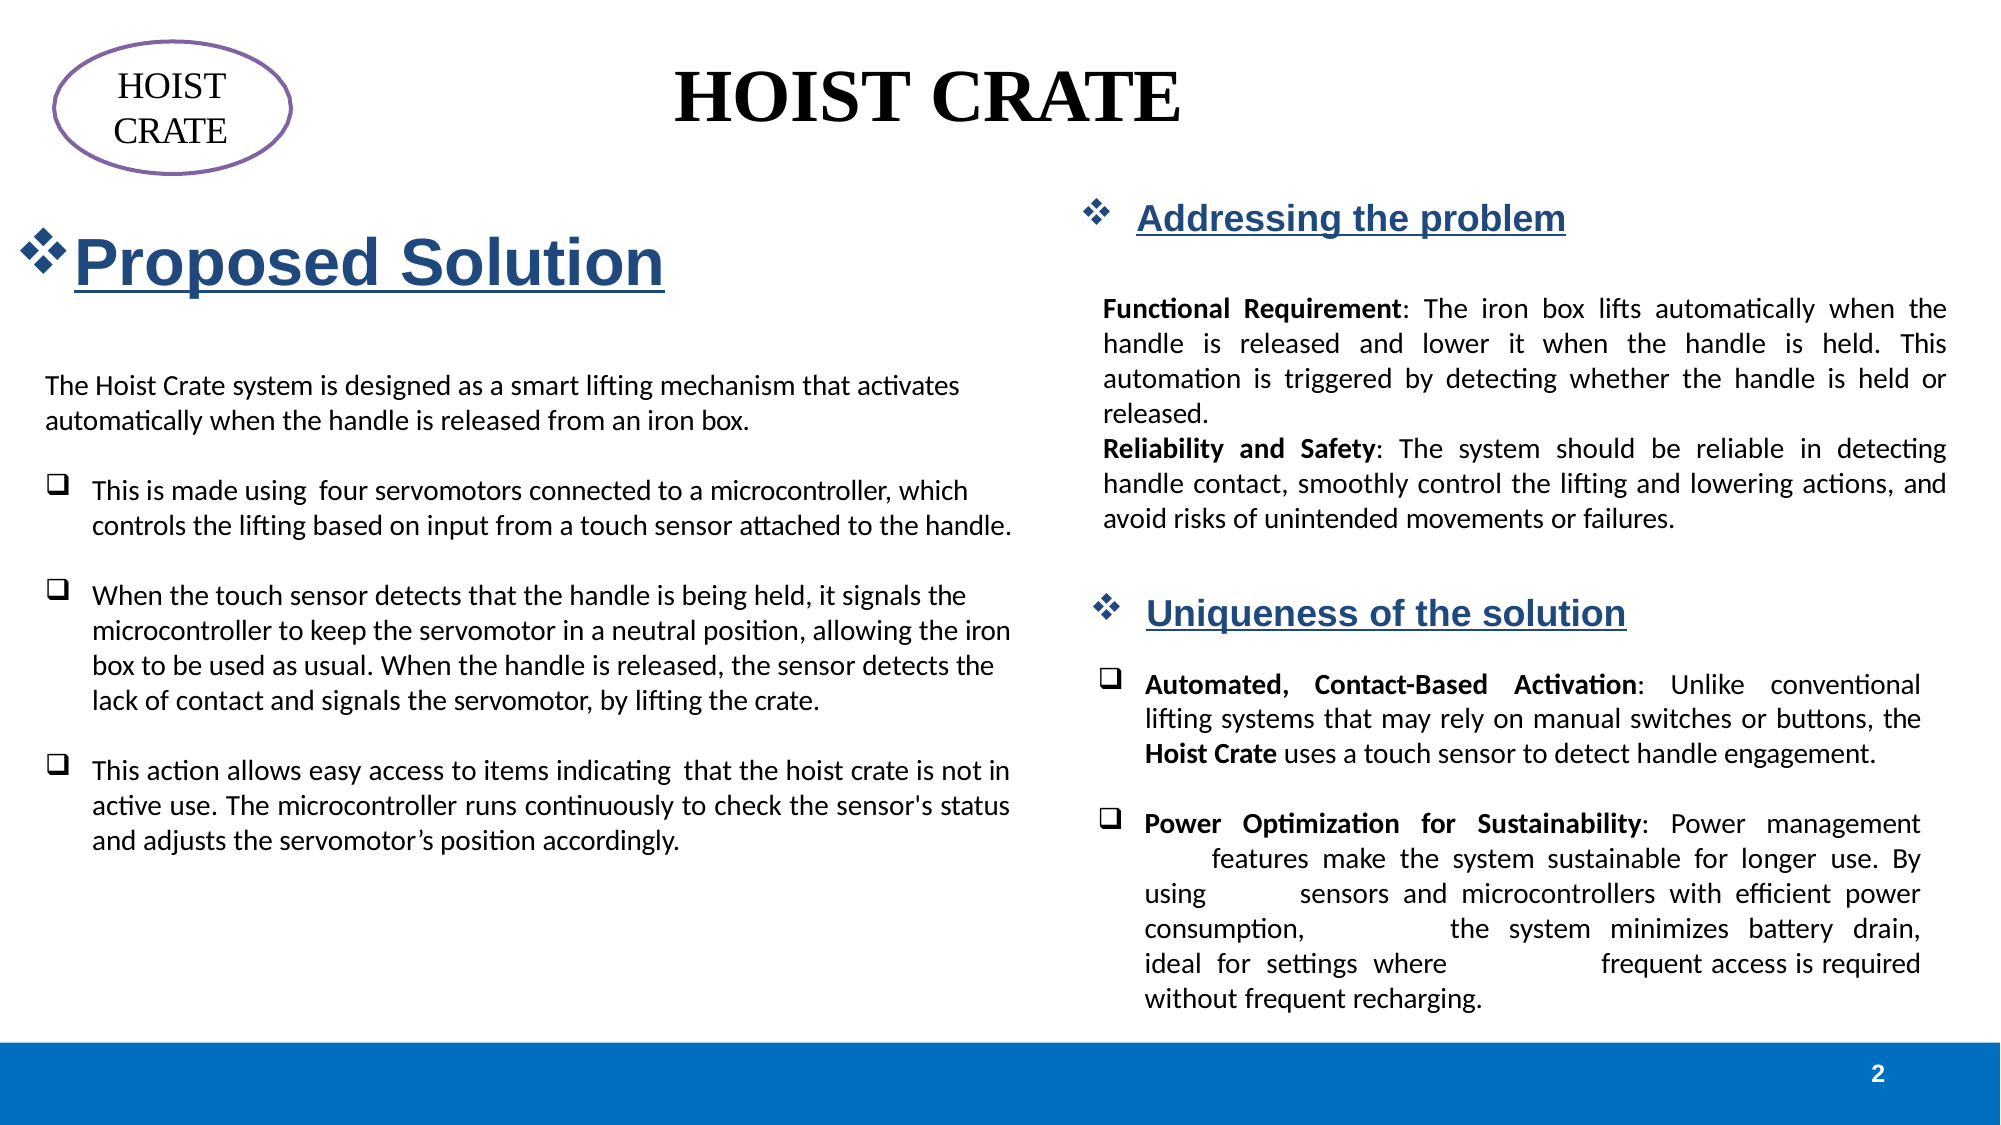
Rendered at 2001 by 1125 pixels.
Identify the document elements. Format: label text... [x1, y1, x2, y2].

text_box Addressing the problem Functional Requirement: The iron box lifts automatically when the handle is released and lower it when the handle is held. This automation is triggered by detecting whether the handle is held or released. Reliability and Safety: The system should be reliable in detecting handle contact, smoothly control the lifting and lowering actions, and avoid risks of unintended movements or failures. Uniqueness of the solution Automated, Contact-Based Activation: Unlike conventional lifting systems that may rely on manual switches or buttons, the Hoist Crate uses a touch sensor to detect handle engagement. Power Optimization for Sustainability: Power management features make the system sustainable for longer use. By using sensors and microcontrollers with efficient power consumption, the system minimizes battery drain, ideal for settings where frequent access is required without frequent recharging. [1077, 191, 1948, 1015]
text_box The Hoist Crate system is designed as a smart lifting mechanism that activates automatically when the handle is released from an iron box. This is made using four servomotors connected to a microcontroller, which controls the lifting based on input from a touch sensor attached to the handle. When the touch sensor detects that the handle is being held, it signals the microcontroller to keep the servomotor in a neutral position, allowing the iron box to be used as usual. When the handle is released, the sensor detects the lack of contact and signals the servomotor, by lifting the crate. This action allows easy access to items indicating that the hoist crate is not in active use. The microcontroller runs continuously to check the sensor's status and adjusts the servomotor’s position accordingly. [42, 364, 1020, 857]
title HOIST CRATE [672, 44, 1189, 235]
text_box [53, 41, 291, 174]
slide_number 2 [1865, 1057, 1894, 1125]
text_box HOIST CRATE [111, 59, 234, 152]
text_box Proposed Solution [12, 217, 669, 300]
